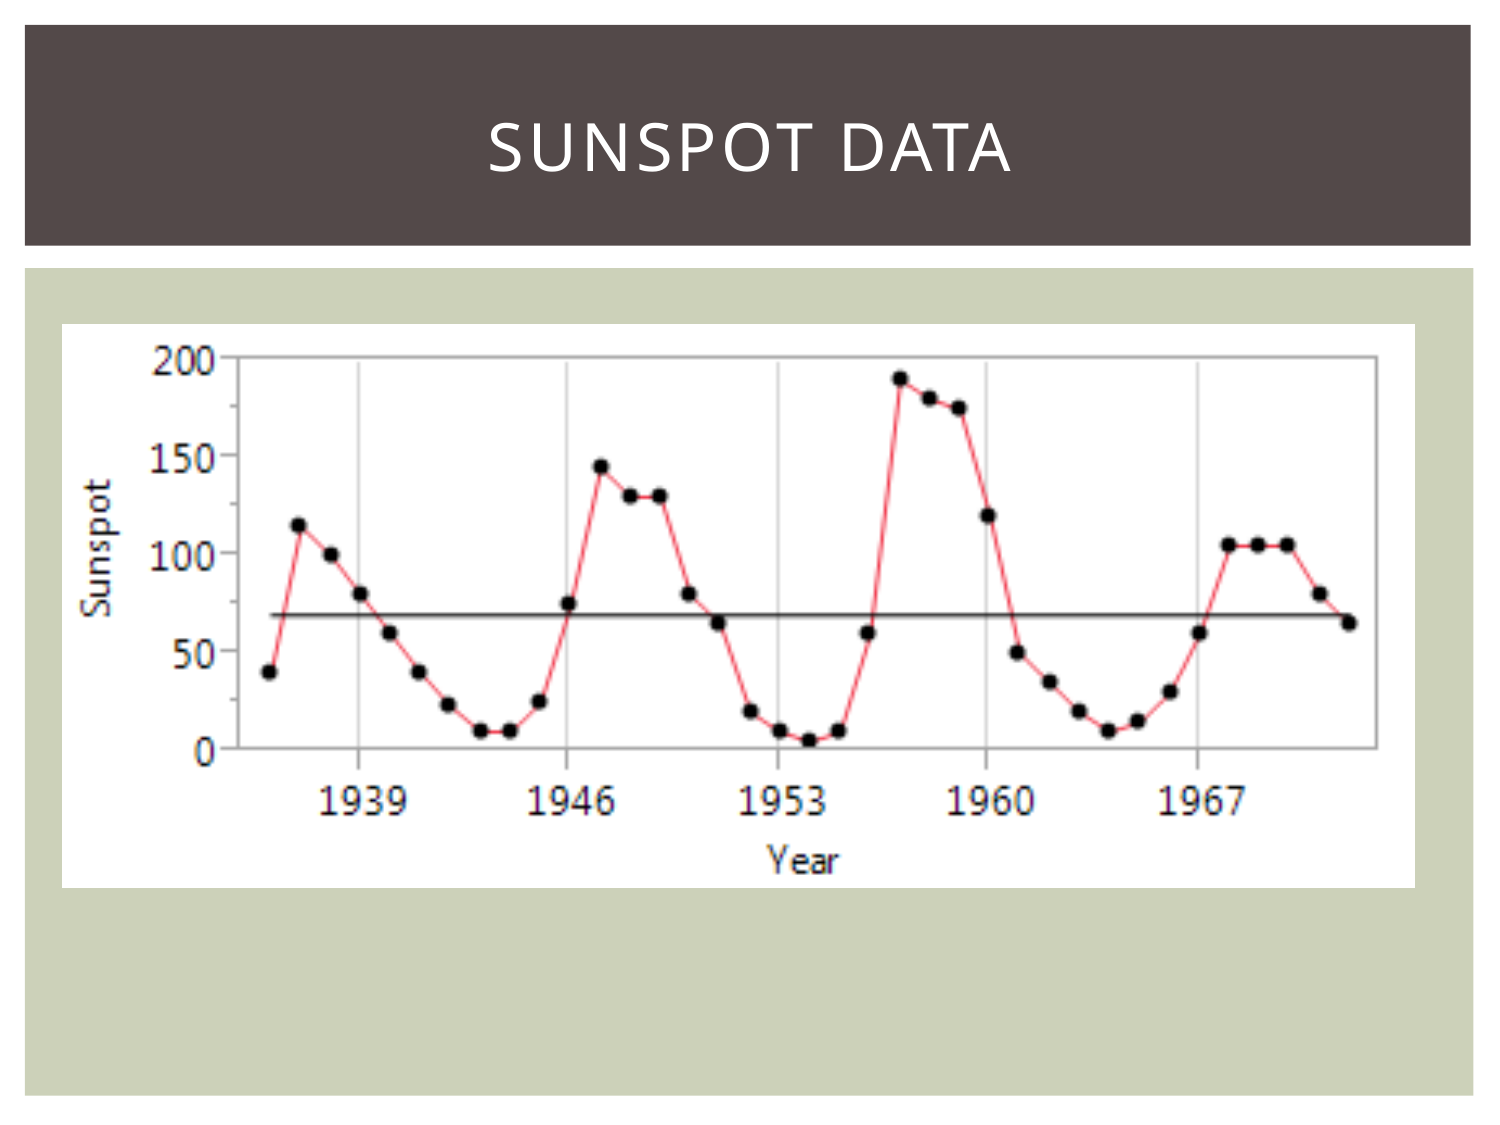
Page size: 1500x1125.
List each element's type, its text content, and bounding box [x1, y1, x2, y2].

picture [62, 324, 1416, 888]
text_box SUNSPOT DATA [62, 58, 1438, 232]
